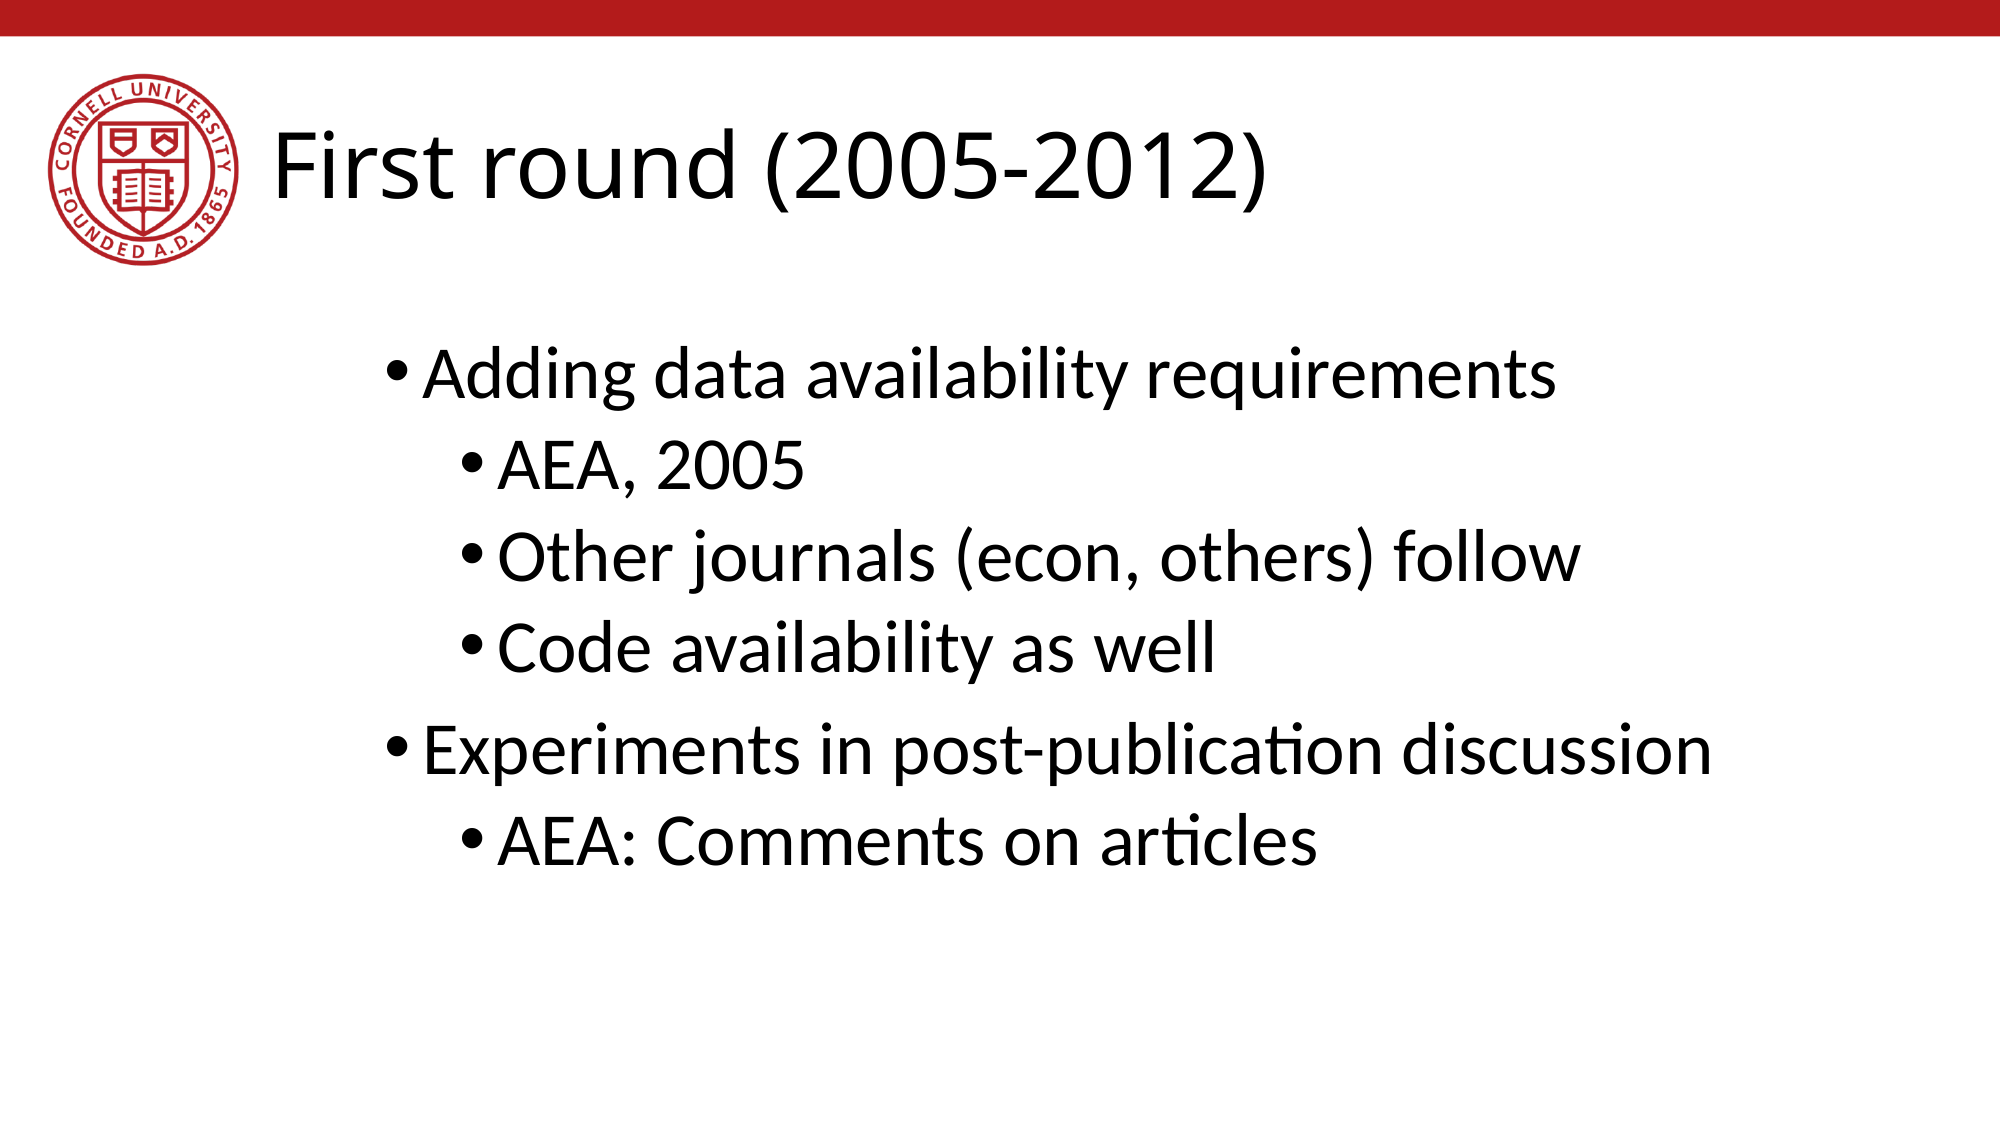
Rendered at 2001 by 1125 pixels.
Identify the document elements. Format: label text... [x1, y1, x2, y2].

list Adding data availability requirements AEA, 2005 Other journals (econ, others) follow Code availability as well Experiments in post-publication discussion AEA: Comments on articles [369, 326, 1746, 1041]
title First round (2005-2012) [255, 59, 1860, 278]
picture [39, 65, 255, 274]
